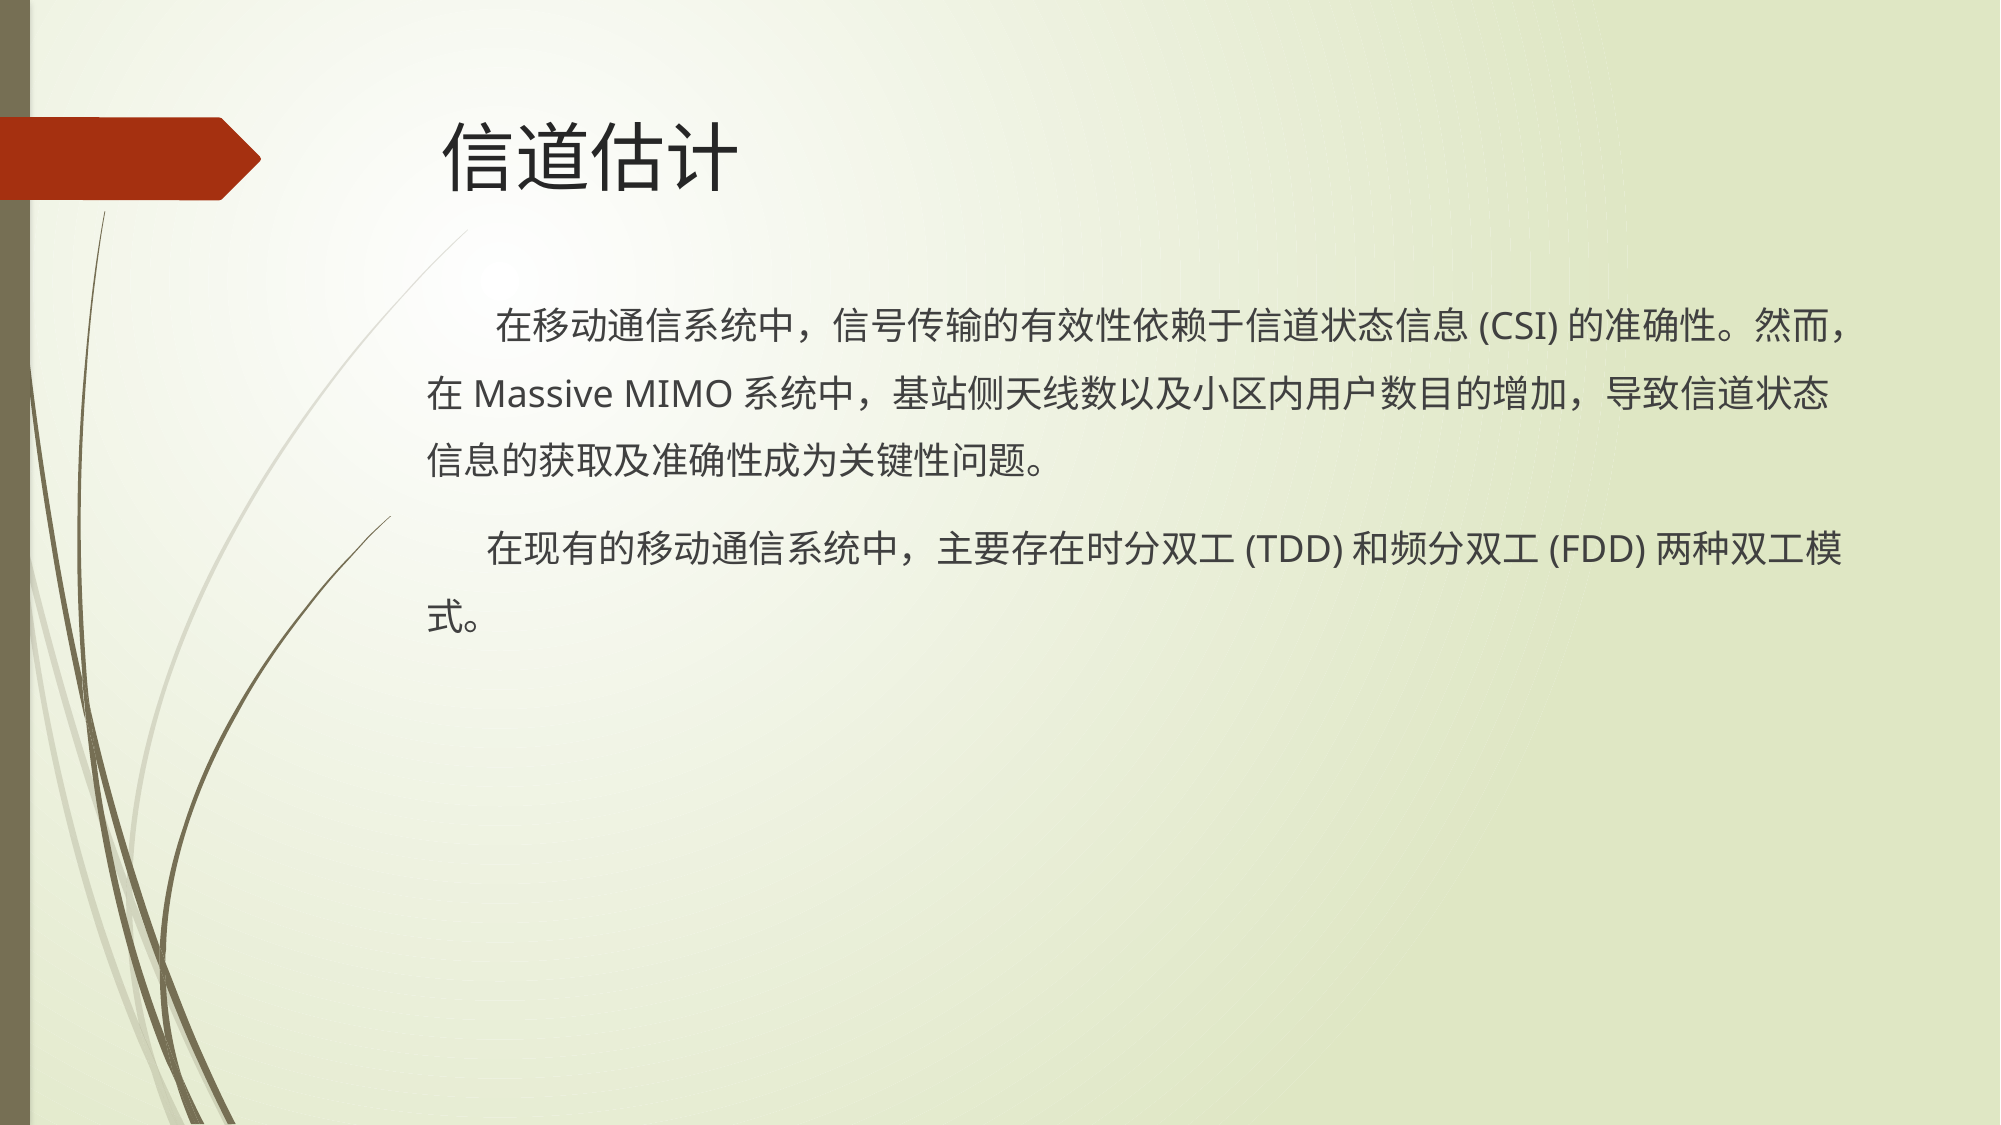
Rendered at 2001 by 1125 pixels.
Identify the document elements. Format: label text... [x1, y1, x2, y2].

list 在移动通信系统中，信号传输的有效性依赖于信道状态信息(CSI)的准确性。然而，在Massive MIMO系统中，基站侧天线数以及小区内用户数目的增加，导致信道状态信息的获取及准确性成为关键性问题。 在现有的移动通信系统中，主要存在时分双工(TDD)和频分双工(FDD)两种双工模式。 [411, 272, 1874, 892]
title 信道估计 [425, 102, 1888, 313]
